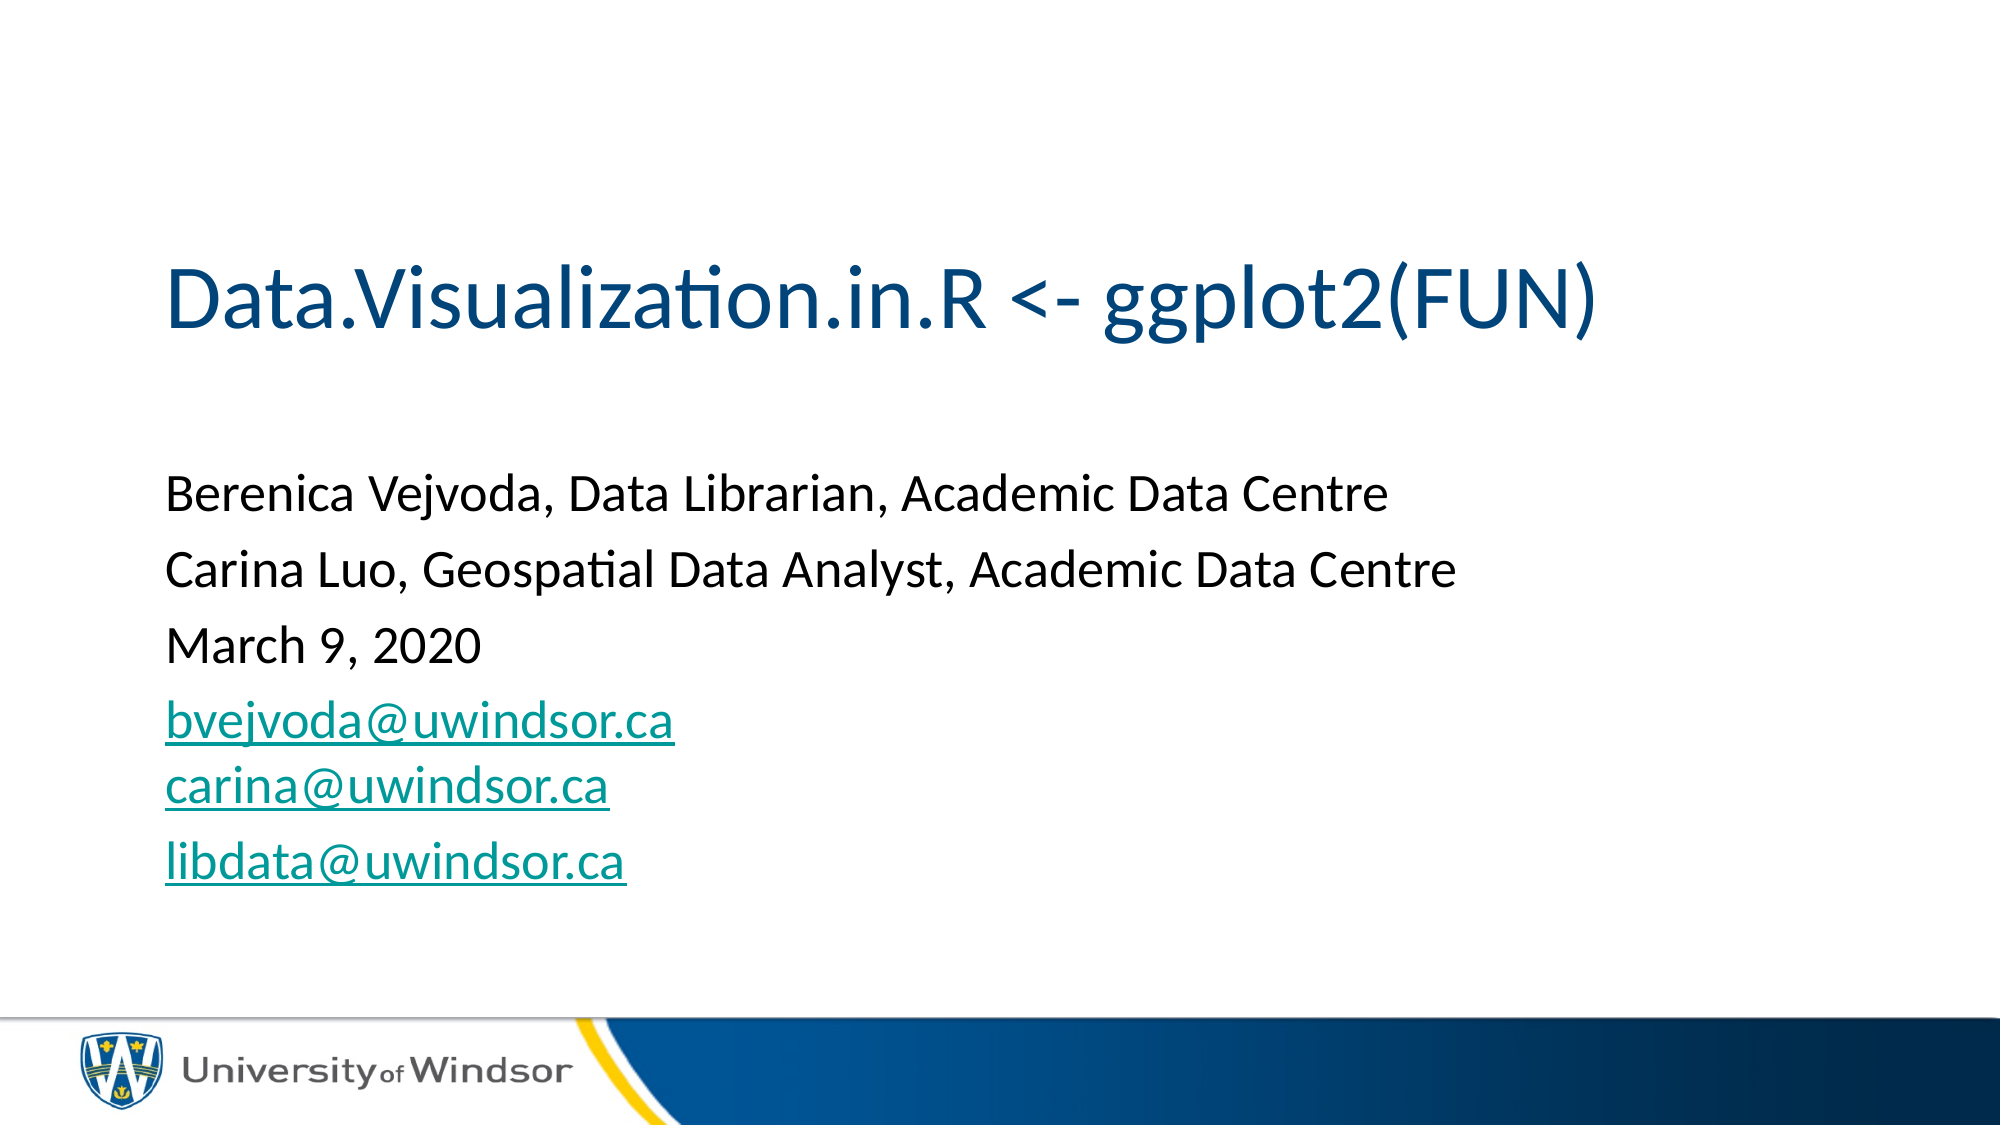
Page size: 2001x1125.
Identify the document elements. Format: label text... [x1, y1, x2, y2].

title Data.Visualization.in.R <- ggplot2(FUN) [150, 171, 1850, 413]
subtitle Berenica Vejvoda, Data Librarian, Academic Data Centre Carina Luo, Geospatial Data Analyst, Academic Data Centre March 9, 2020 bvejvoda@uwindsor.ca carina@uwindsor.ca libdata@uwindsor.ca [150, 450, 1550, 738]
picture [0, 1017, 2000, 1125]
